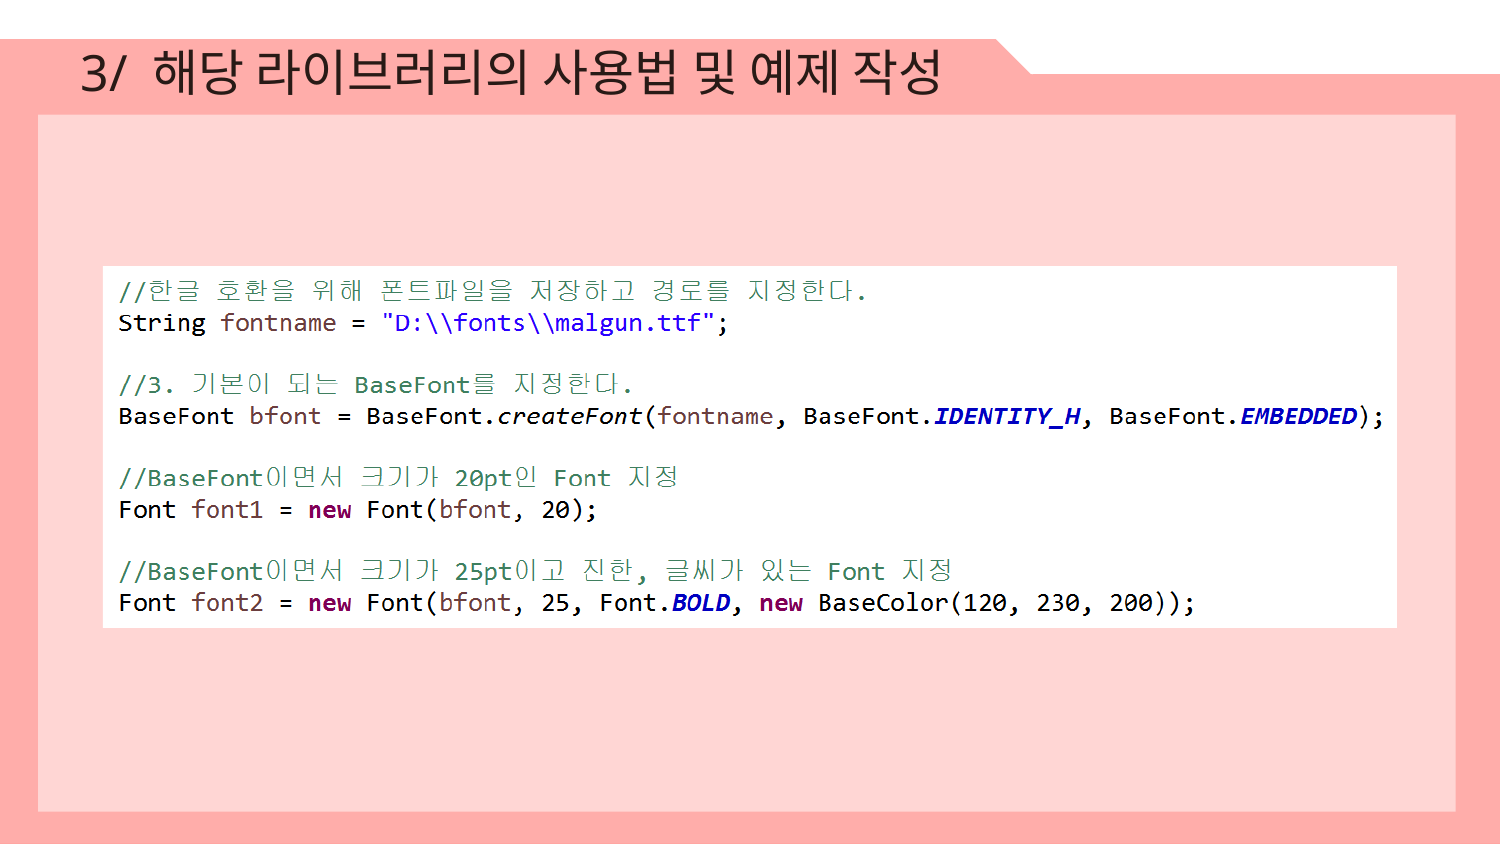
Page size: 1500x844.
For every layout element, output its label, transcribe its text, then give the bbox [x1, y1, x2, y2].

picture [102, 265, 1398, 629]
text_box 3/ 해당 라이브러리의 사용법 및 예제 작성 [65, 34, 983, 110]
